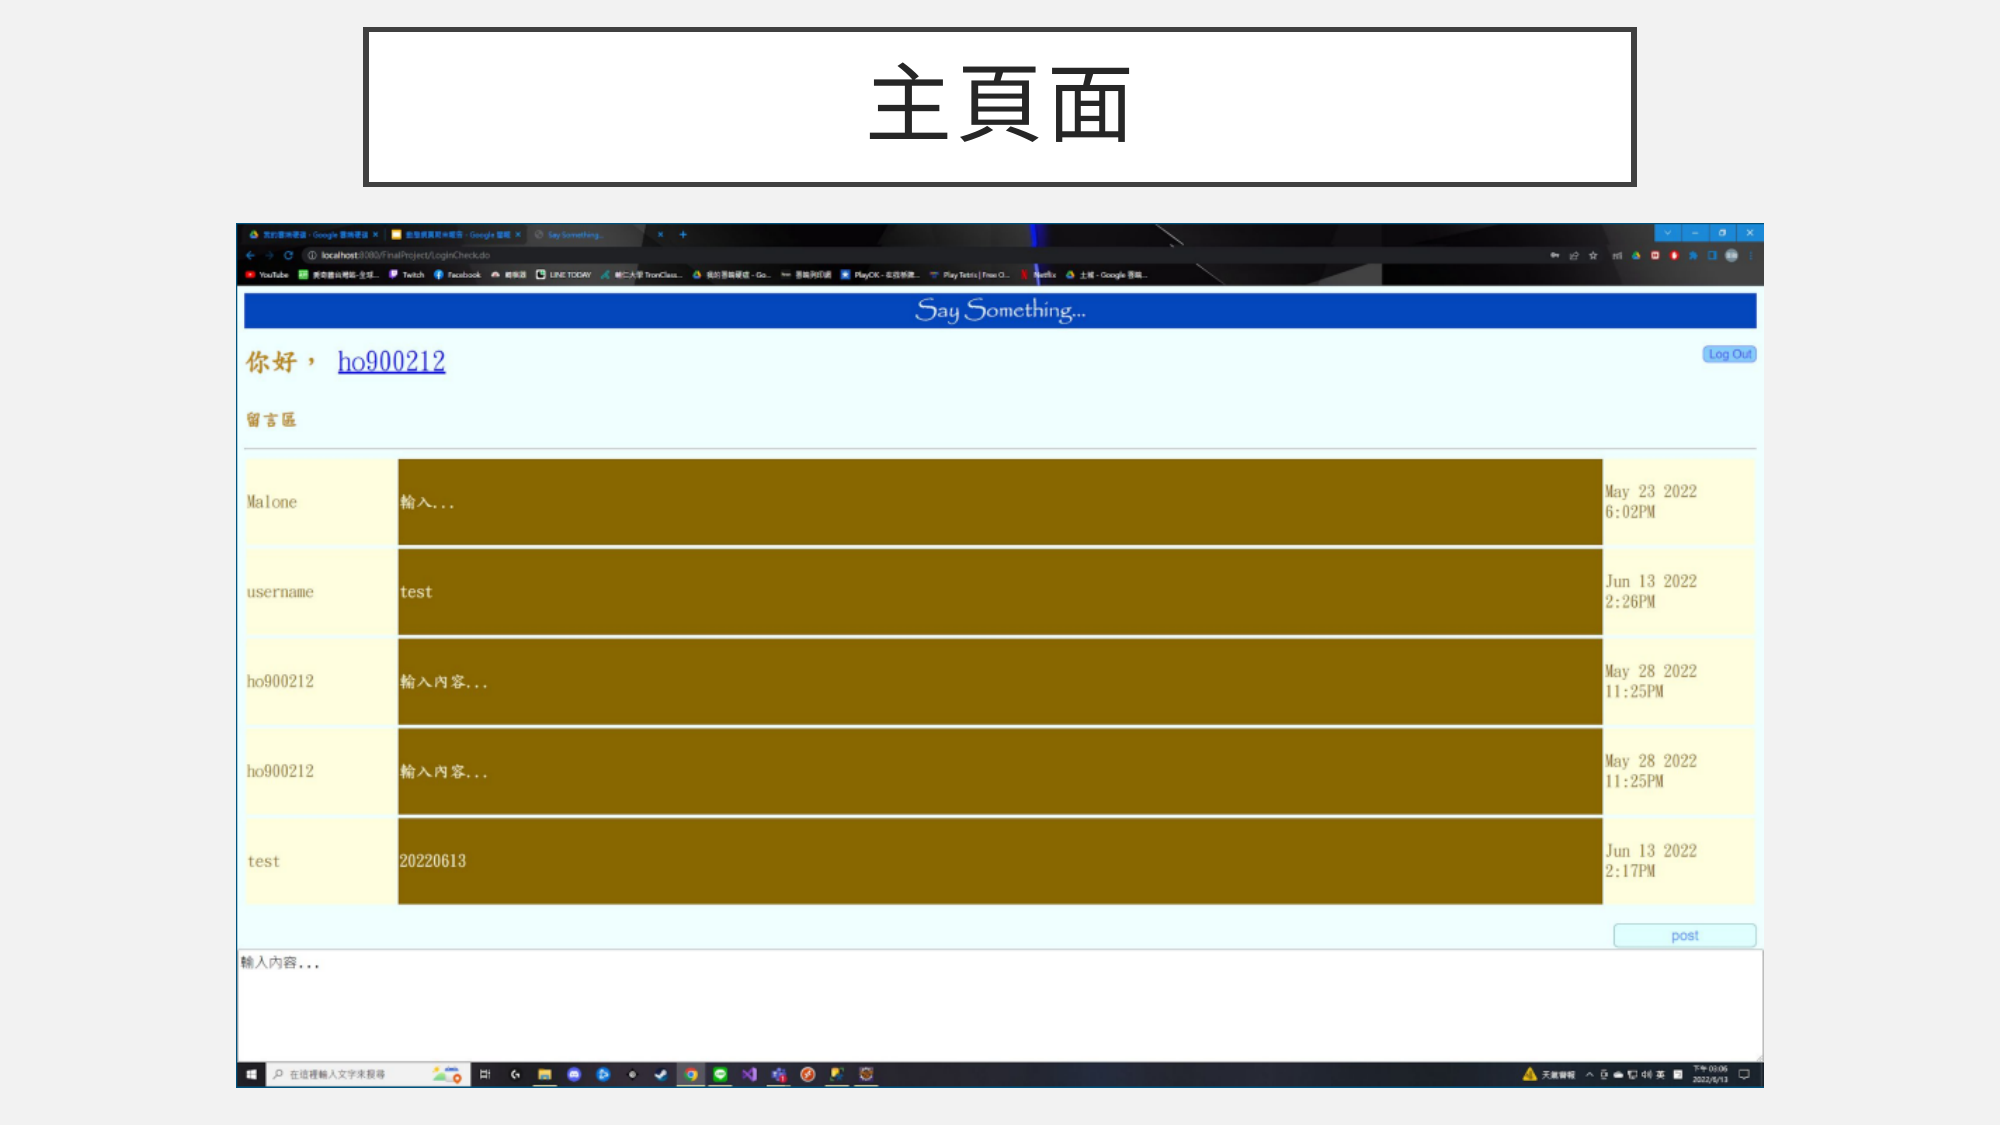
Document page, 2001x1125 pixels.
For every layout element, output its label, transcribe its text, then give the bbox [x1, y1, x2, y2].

title 主頁面 [363, 27, 1637, 187]
picture [238, 225, 1764, 1086]
